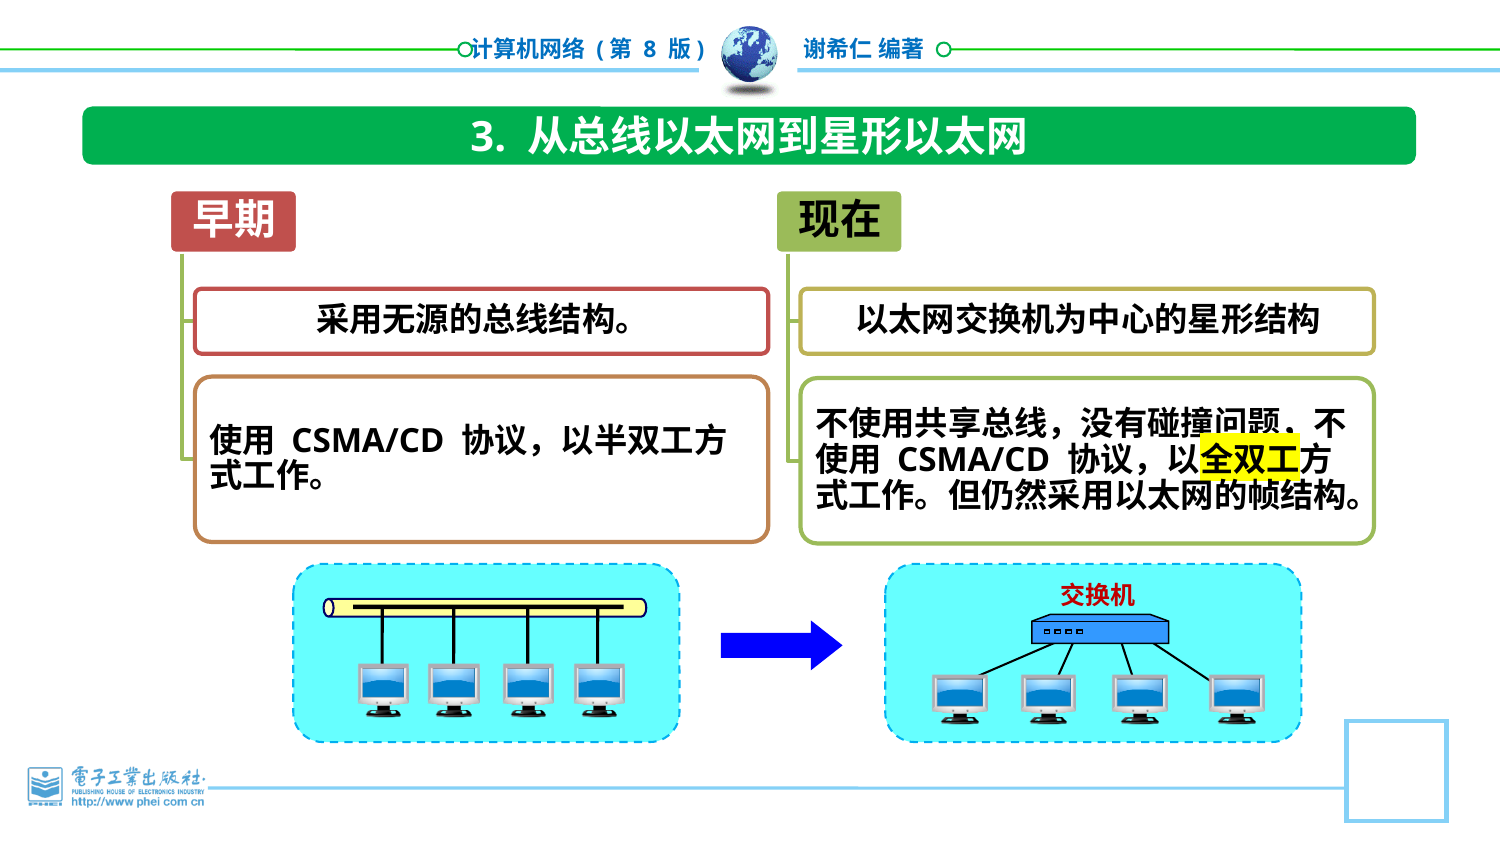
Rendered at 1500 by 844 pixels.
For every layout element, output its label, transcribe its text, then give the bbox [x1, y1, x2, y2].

text_box [1043, 106, 1417, 165]
picture [23, 764, 208, 809]
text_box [293, 563, 680, 743]
text_box [82, 106, 455, 165]
text_box 3. 从总线以太网到星形以太网 [455, 102, 1043, 140]
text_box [168, 141, 1375, 564]
text_box [720, 620, 843, 671]
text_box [884, 563, 1302, 743]
picture [719, 24, 779, 100]
